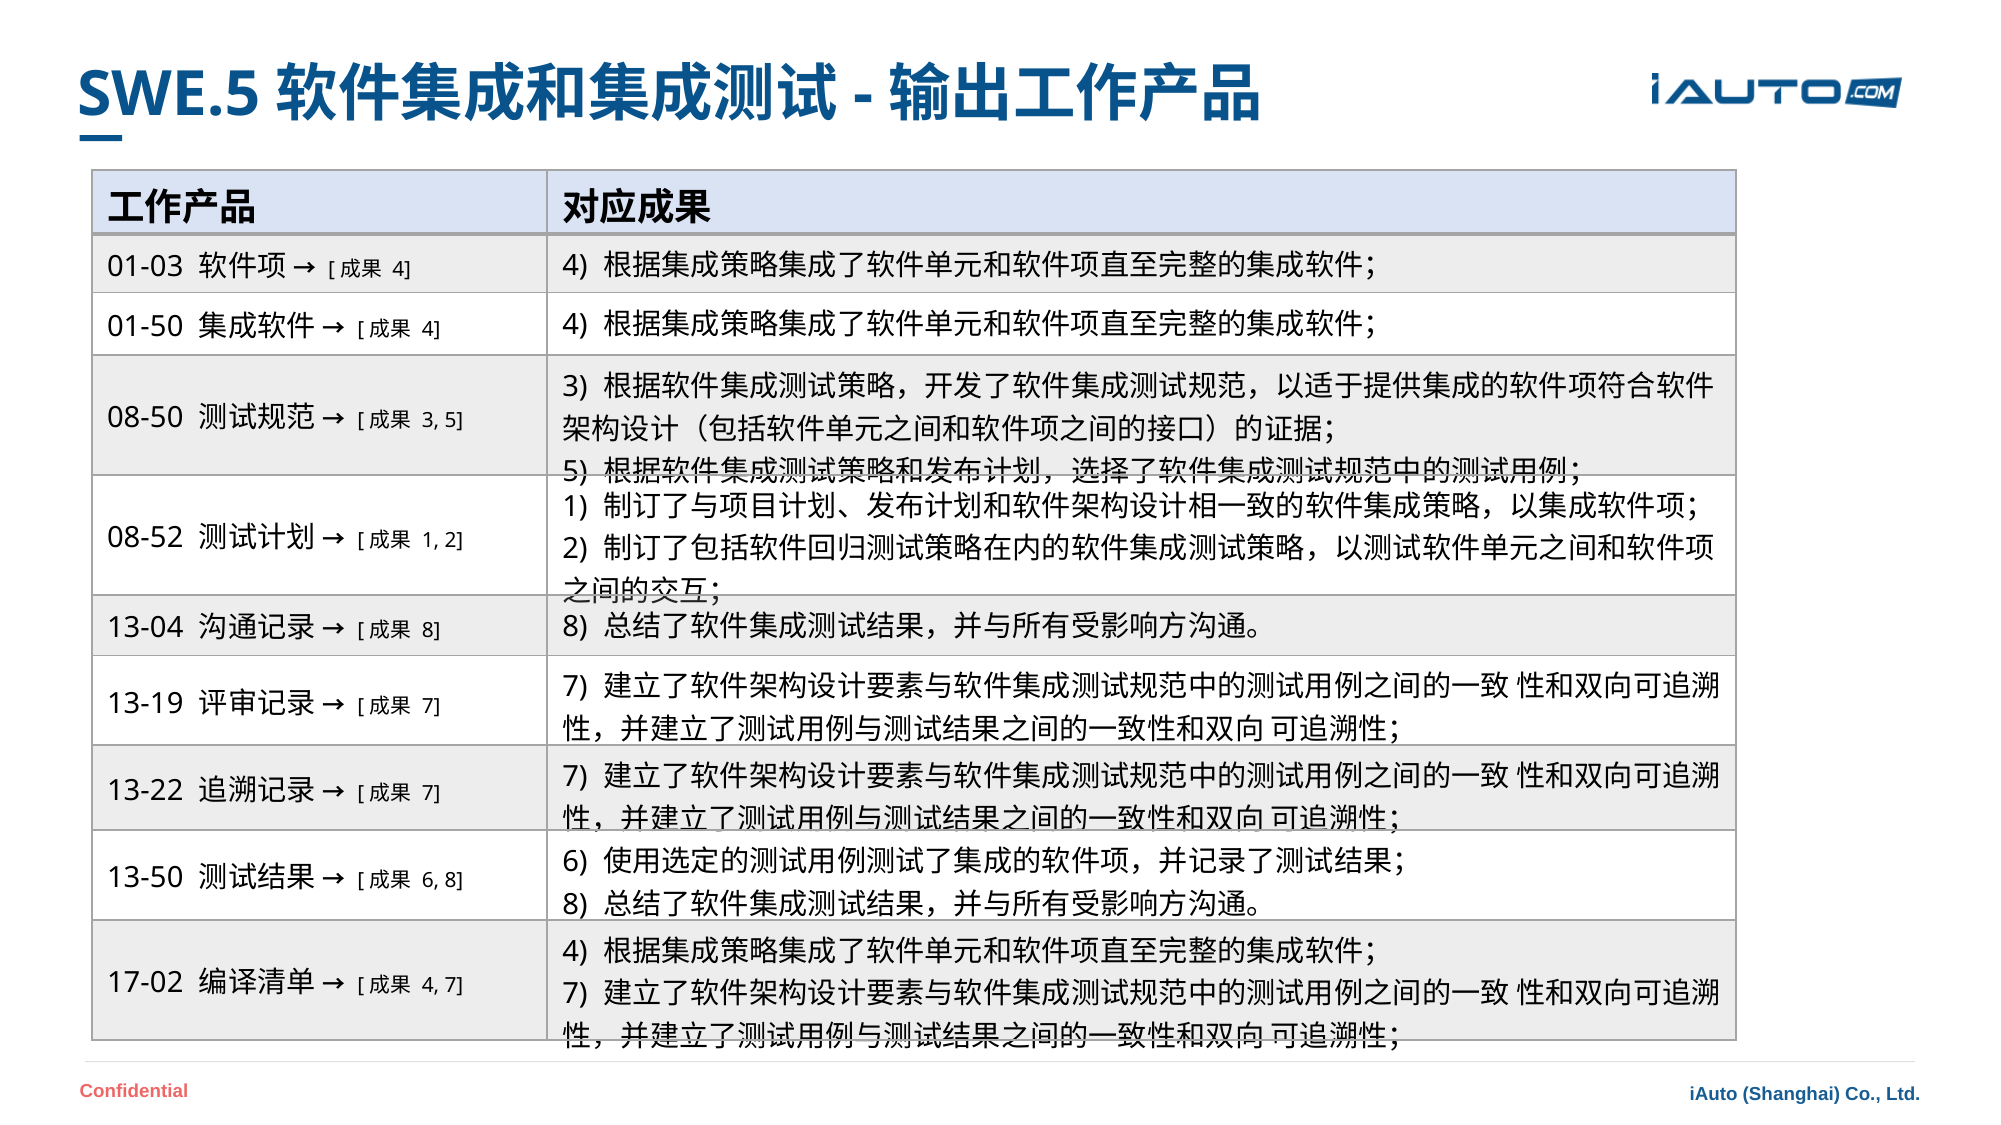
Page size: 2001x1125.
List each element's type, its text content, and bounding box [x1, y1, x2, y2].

table_header 对应成果 [548, 171, 1735, 232]
table_cell 3) 根据软件集成测试策略，开发了软件集成测试规范，以适于提供集成的软件项符合软件架构设计（包括软件单元之间和软件项之间的接口）的证据； 5) 根据软件集成测试策略和发布计划，选择了软件集成测试规范中的测试用例； [548, 356, 1735, 474]
table_cell 17-02 编译清单 → [成果 4, 7] [93, 921, 546, 1039]
table_cell 8) 总结了软件集成测试结果，并与所有受影响方沟通。 [548, 596, 1735, 655]
table_cell 08-50 测试规范 → [成果 3, 5] [93, 356, 546, 474]
table_cell 01-03 软件项 → [成果 4] [93, 236, 546, 292]
title SWE.5软件集成和集成测试-输出工作产品 [62, 47, 1788, 144]
table_cell 7) 建立了软件架构设计要素与软件集成测试规范中的测试用例之间的一致 性和双向可追溯性，并建立了测试用例与测试结果之间的一致性和双向 可追溯性； [548, 746, 1735, 829]
table_cell 01-50 集成软件 → [成果 4] [93, 293, 546, 354]
table_cell 7) 建立了软件架构设计要素与软件集成测试规范中的测试用例之间的一致 性和双向可追溯性，并建立了测试用例与测试结果之间的一致性和双向 可追溯性； [548, 656, 1735, 744]
table_cell 4) 根据集成策略集成了软件单元和软件项直至完整的集成软件； [548, 236, 1735, 292]
table_cell 13-22 追溯记录 → [成果 7] [93, 746, 546, 829]
table_cell 1) 制订了与项目计划、发布计划和软件架构设计相一致的软件集成策略，以集成软件项； 2) 制订了包括软件回归测试策略在内的软件集成测试策略，以测试软件单元之间和软件项之间的交互； [548, 476, 1735, 594]
table_cell 4) 根据集成策略集成了软件单元和软件项直至完整的集成软件； 7) 建立了软件架构设计要素与软件集成测试规范中的测试用例之间的一致 性和双向可追溯性，并建立了测试用例与测试结果之间的一致性和双向 可追溯性； [548, 921, 1735, 1039]
table_cell 13-19 评审记录 → [成果 7] [93, 656, 546, 744]
table_header 工作产品 [93, 171, 546, 232]
table_cell 08-52 测试计划 → [成果 1, 2] [93, 476, 546, 594]
table_cell 13-50 测试结果 → [成果 6, 8] [93, 831, 546, 919]
picture [1788, 73, 1902, 108]
table_cell 4) 根据集成策略集成了软件单元和软件项直至完整的集成软件； [548, 293, 1735, 354]
table_cell 13-04 沟通记录 → [成果 8] [93, 596, 546, 655]
table_cell 6) 使用选定的测试用例测试了集成的软件项，并记录了测试结果； 8) 总结了软件集成测试结果，并与所有受影响方沟通。 [548, 831, 1735, 919]
